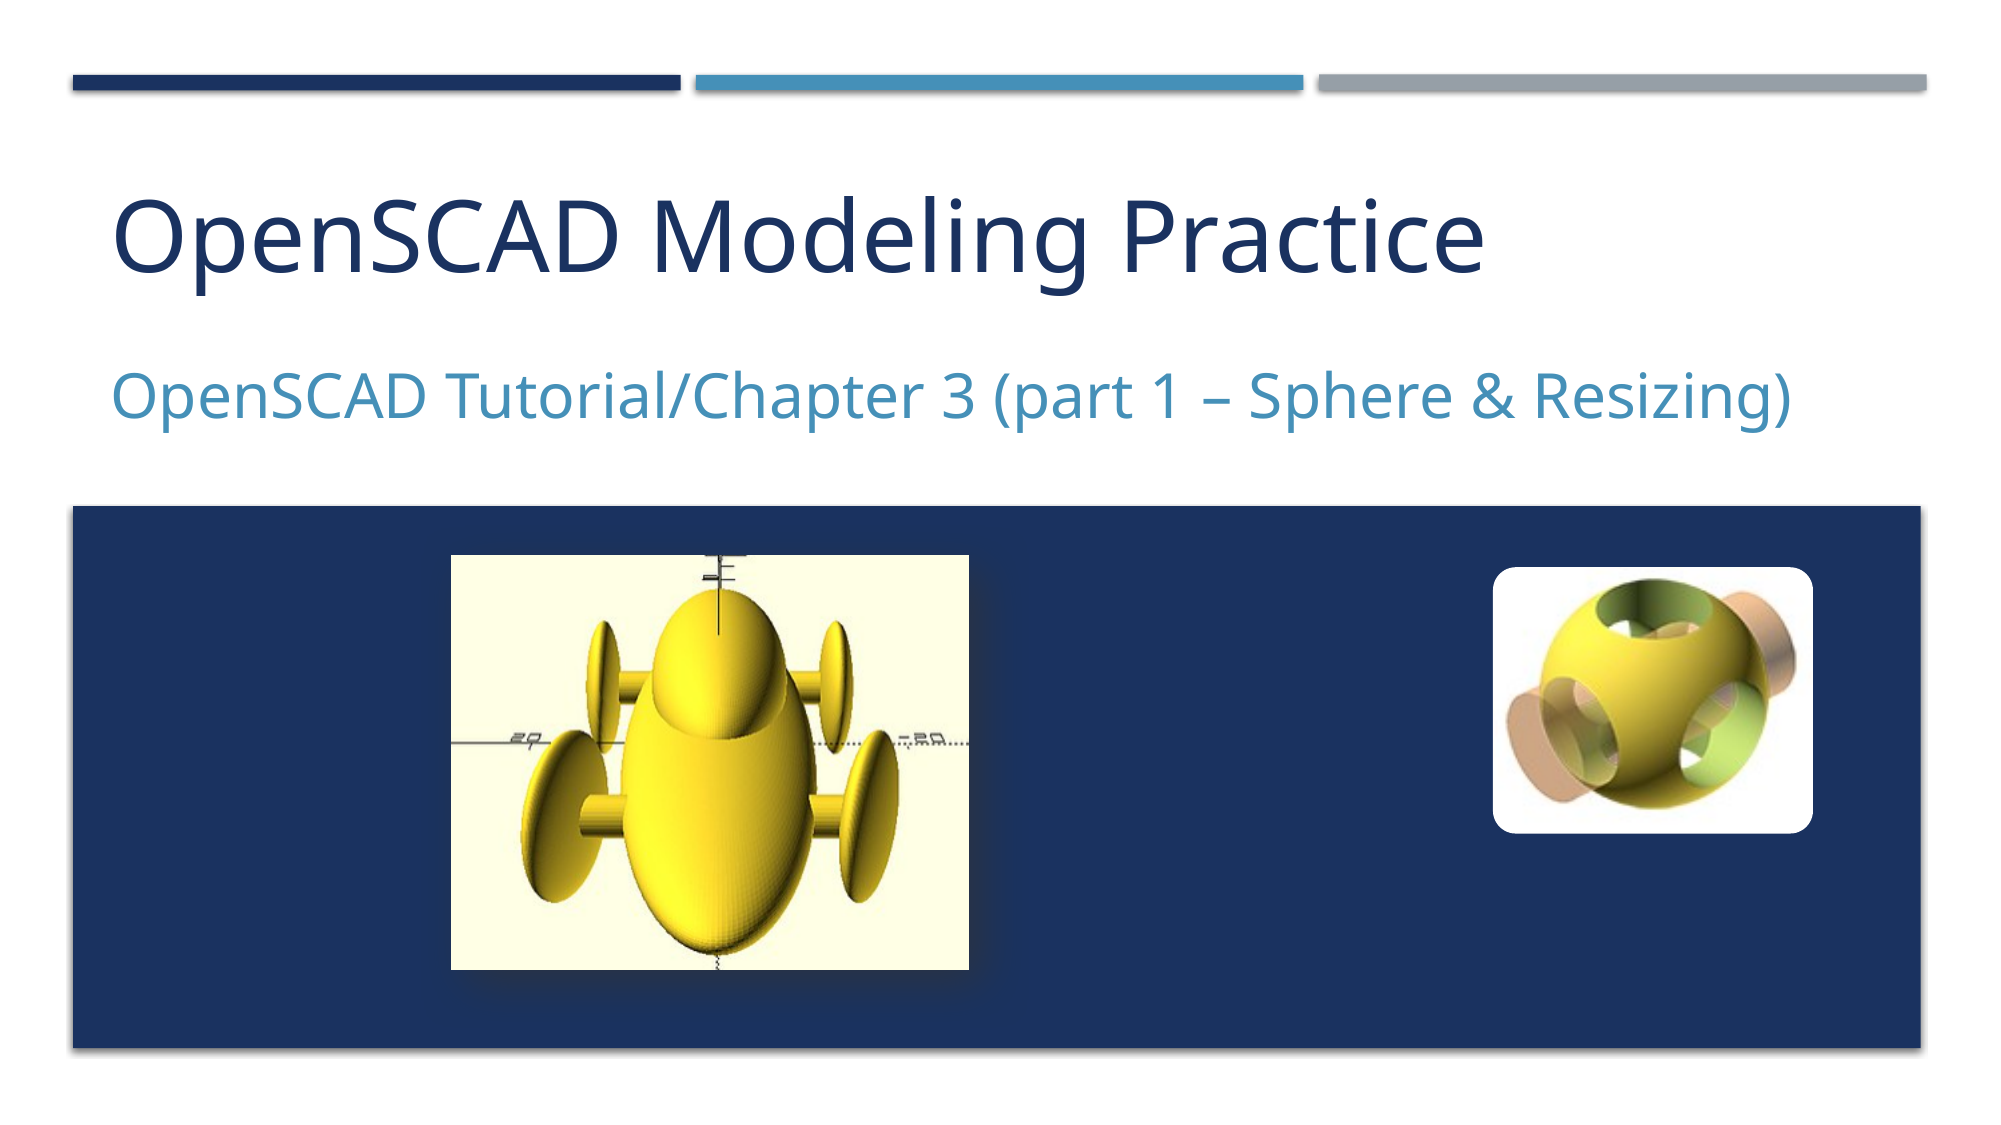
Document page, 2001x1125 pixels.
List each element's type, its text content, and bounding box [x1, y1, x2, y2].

title OpenSCAD Modeling Practice [95, 124, 1899, 300]
picture [451, 554, 970, 971]
subtitle OpenSCAD Tutorial/Chapter 3 (part 1 – Sphere & Resizing) [95, 349, 1899, 507]
picture [1492, 566, 1814, 835]
